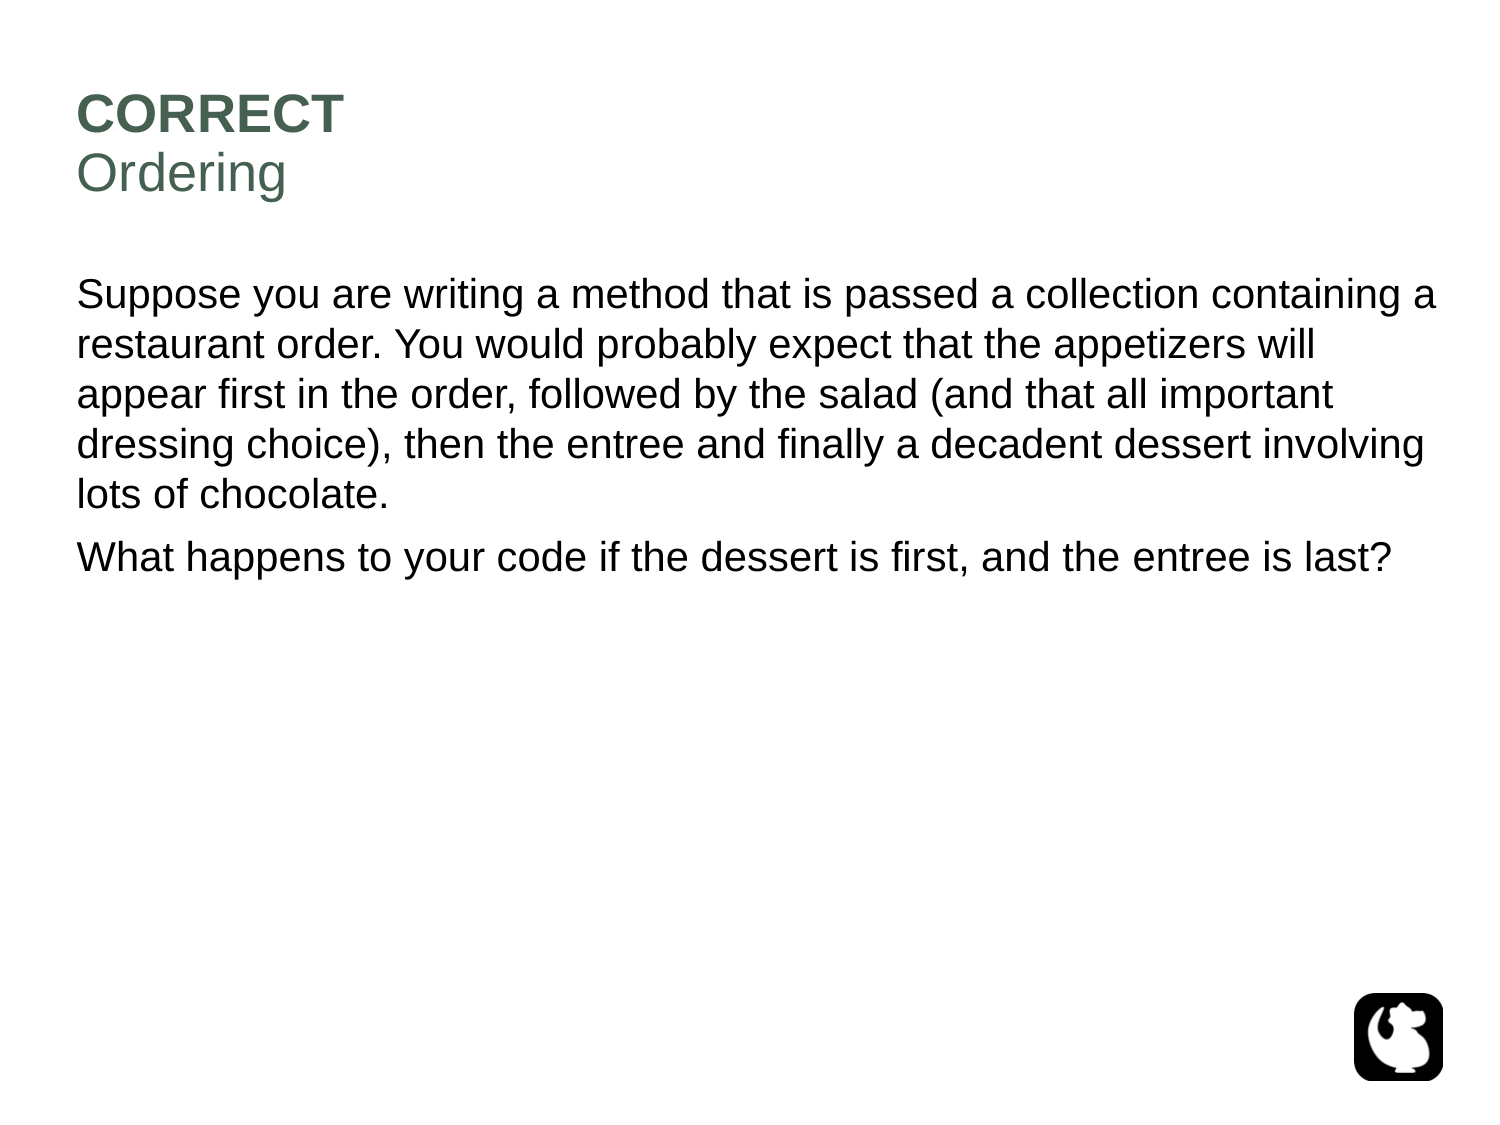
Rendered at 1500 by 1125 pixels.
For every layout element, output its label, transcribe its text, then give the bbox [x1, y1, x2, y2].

title CORRECT [76, 78, 1447, 137]
subtitle Ordering [76, 137, 1447, 209]
list Suppose you are writing a method that is passed a collection containing a restaurant order. You would probably expect that the appetizers will appear first in the order, followed by the salad (and that all important dressing choice), then the entree and finally a decadent dessert involving lots of chocolate. What happens to your code if the dessert is first, and the entree is last? [76, 267, 1447, 634]
picture [1354, 993, 1443, 1081]
